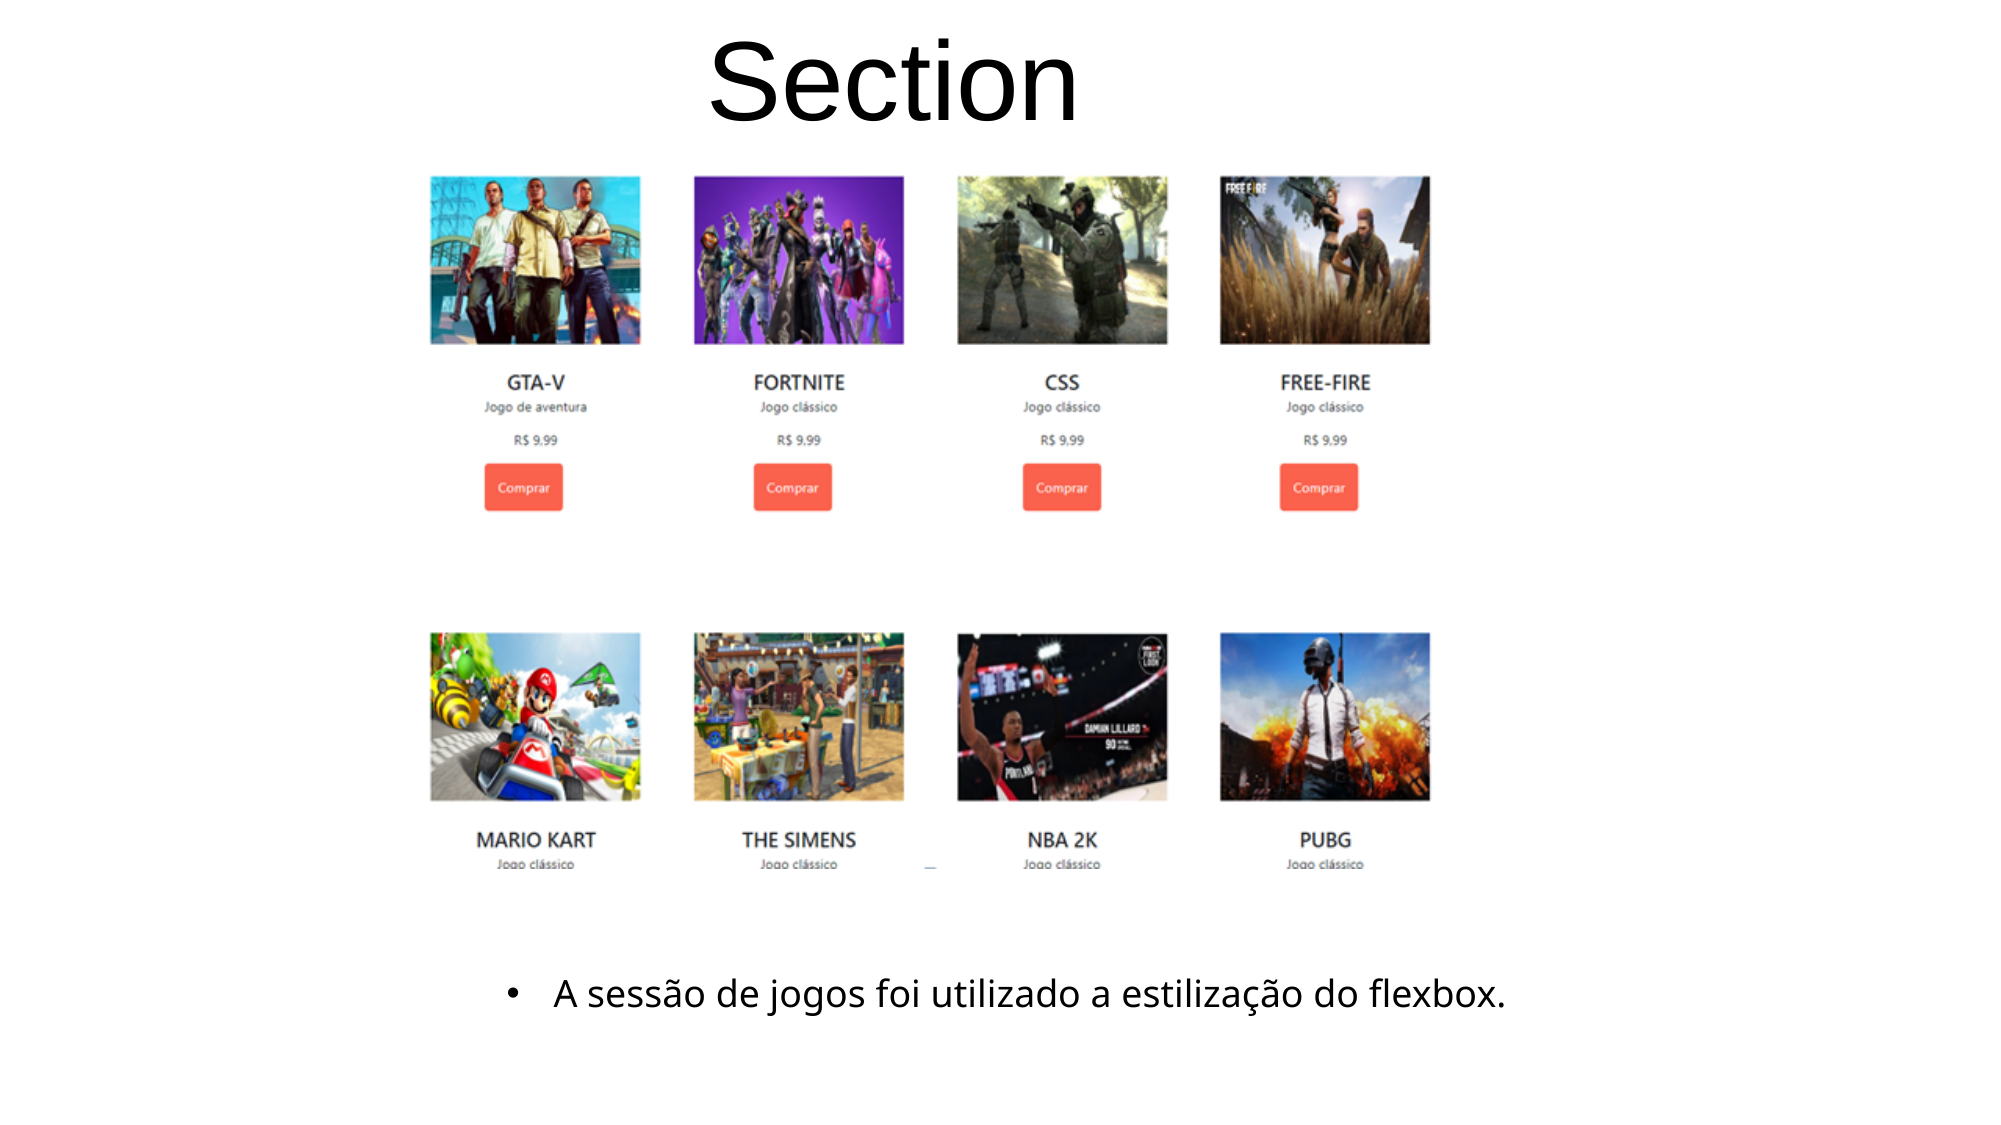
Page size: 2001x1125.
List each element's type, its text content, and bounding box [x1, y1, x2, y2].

text_box A sessão de jogos foi utilizado a estilização do flexbox. [103, 962, 1911, 1023]
picture [424, 162, 1441, 870]
text_box Section [637, 0, 1150, 150]
